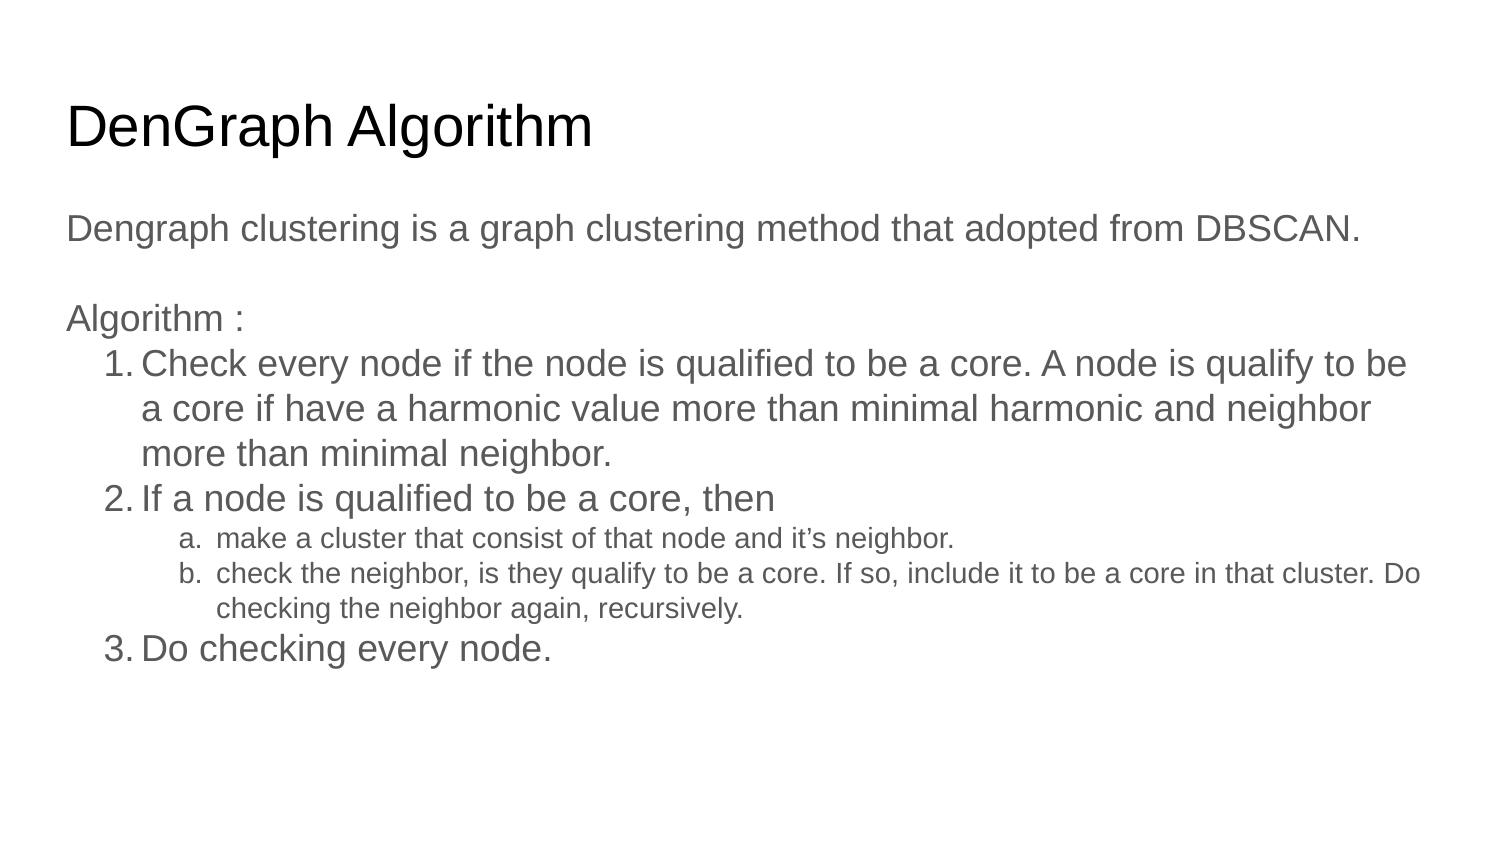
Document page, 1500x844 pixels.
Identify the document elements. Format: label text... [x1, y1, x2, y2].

list Dengraph clustering is a graph clustering method that adopted from DBSCAN. Algorithm : Check every node if the node is qualified to be a core. A node is qualify to be a core if have a harmonic value more than minimal harmonic and neighbor more than minimal neighbor. If a node is qualified to be a core, then make a cluster that consist of that node and it’s neighbor. check the neighbor, is they qualify to be a core. If so, include it to be a core in that cluster. Do checking the neighbor again, recursively. Do checking every node. [51, 189, 1449, 750]
title DenGraph Algorithm [51, 72, 1449, 167]
